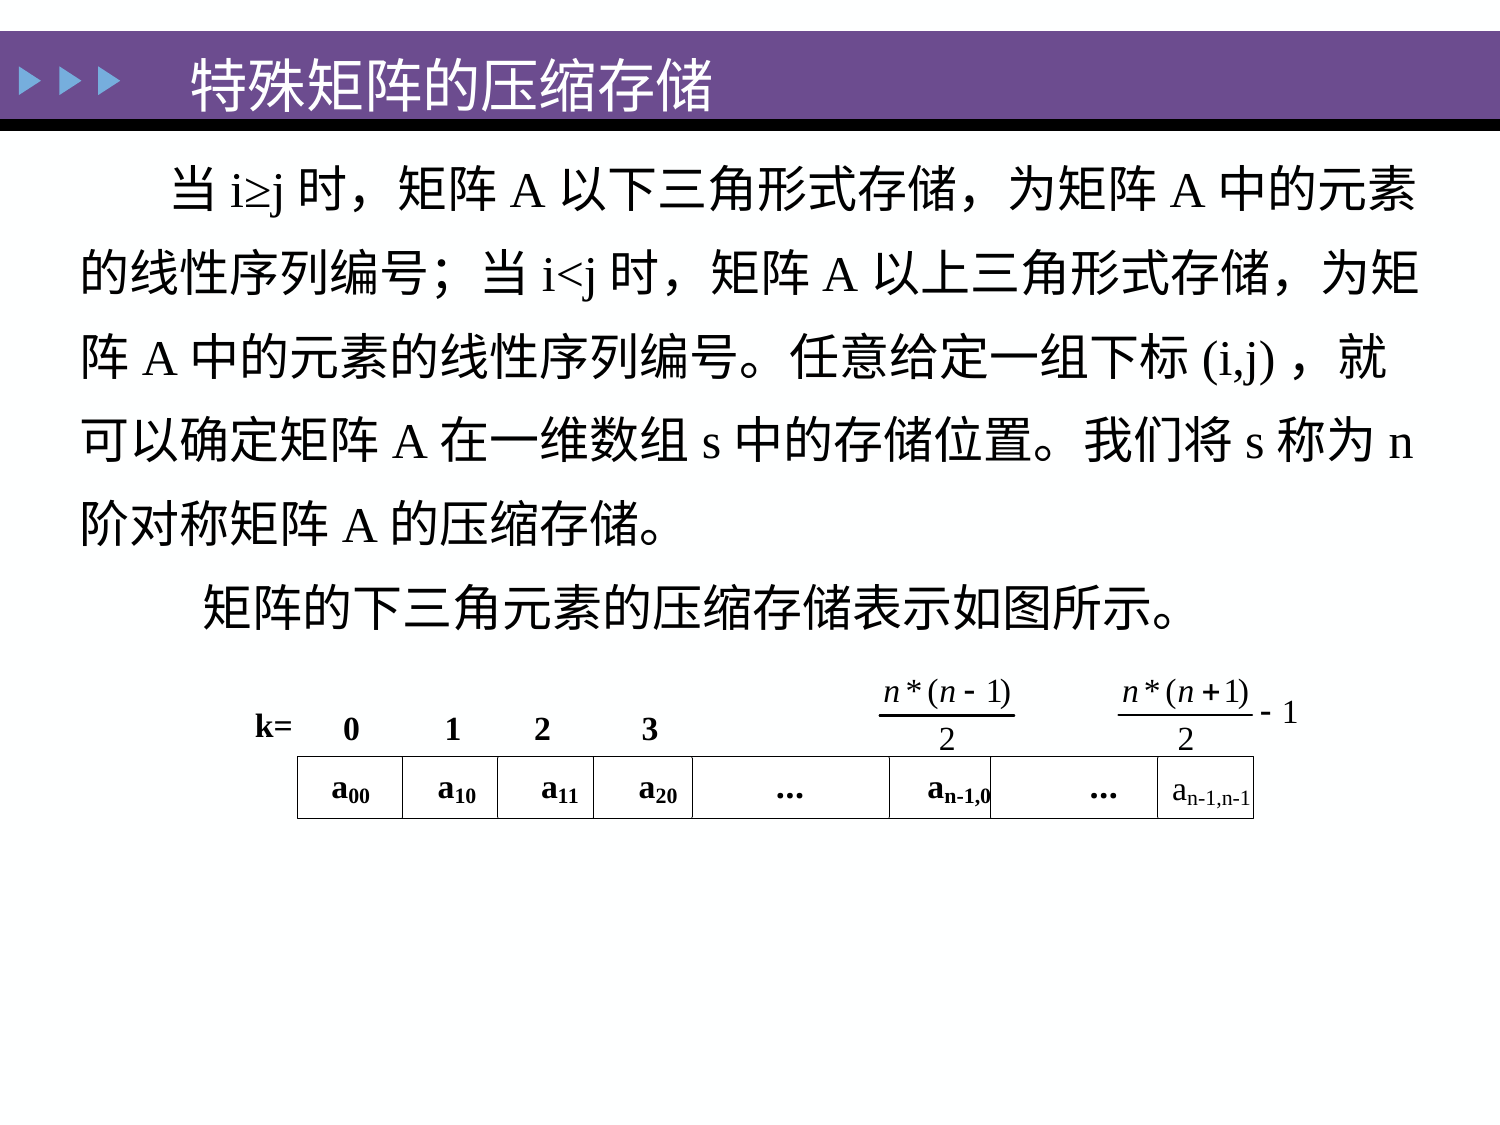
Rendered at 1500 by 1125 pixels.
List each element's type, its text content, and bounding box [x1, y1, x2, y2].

list 当i≥j时，矩阵A以下三角形式存储，为矩阵A中的元素的线性序列编号；当i<j时，矩阵A以上三角形式存储，为矩阵A中的元素的线性序列编号。任意给定一组下标(i,j)，就可以确定矩阵A在一维数组s中的存储位置。我们将s称为n阶对称矩阵A的压缩存储。 矩阵的下三角元素的压缩存储表示如图所示。 [64, 125, 1436, 518]
title 特殊矩阵的压缩存储 [147, 42, 1270, 125]
list 当i≥j时，矩阵A以下三角形式存储，为矩阵A中的元素的线性序列编号；当i<j时，矩阵A以上三角形式存储，为矩阵A中的元素的线性序列编号。任意给定一组下标(i,j)，就可以确定矩阵A在一维数组s中的存储位置。我们将s称为n阶对称矩阵A的压缩存储。 矩阵的下三角元素的压缩存储表示如图所示。 [64, 519, 1436, 1059]
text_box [229, 656, 1312, 835]
